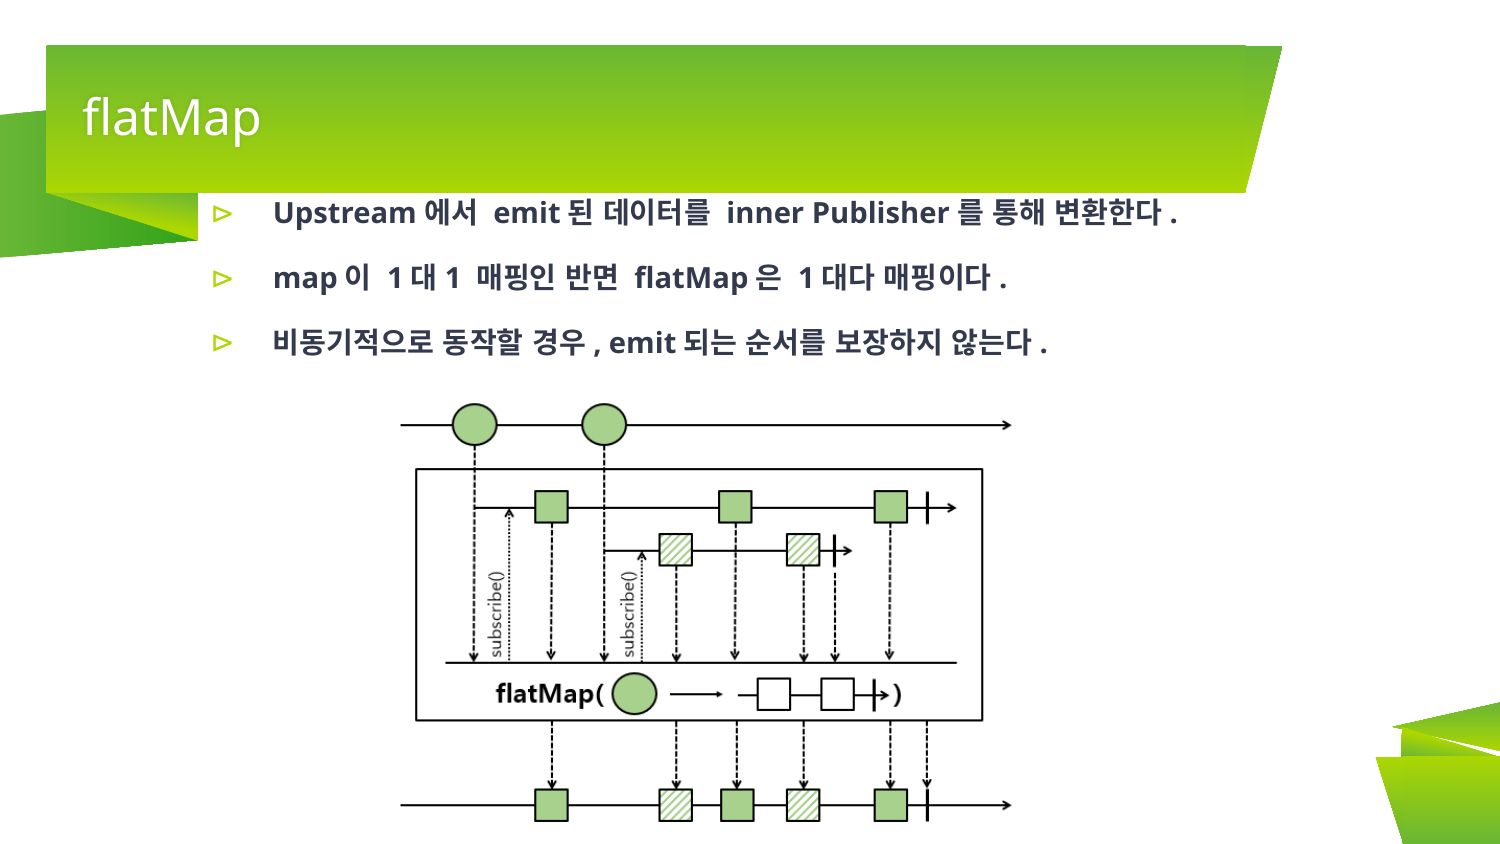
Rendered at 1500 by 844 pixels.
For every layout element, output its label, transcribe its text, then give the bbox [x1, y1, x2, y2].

text_box map이 1대1 매핑인 반면 flatMap은 1대다 매핑이다. [197, 254, 1423, 318]
text_box Upstream에서 emit된 데이터를 inner Publisher를 통해 변환한다. [197, 189, 1423, 254]
picture [386, 399, 1023, 844]
title flatMap [82, 45, 1268, 193]
text_box 비동기적으로 동작할 경우, emit되는 순서를 보장하지 않는다. [197, 318, 1423, 386]
